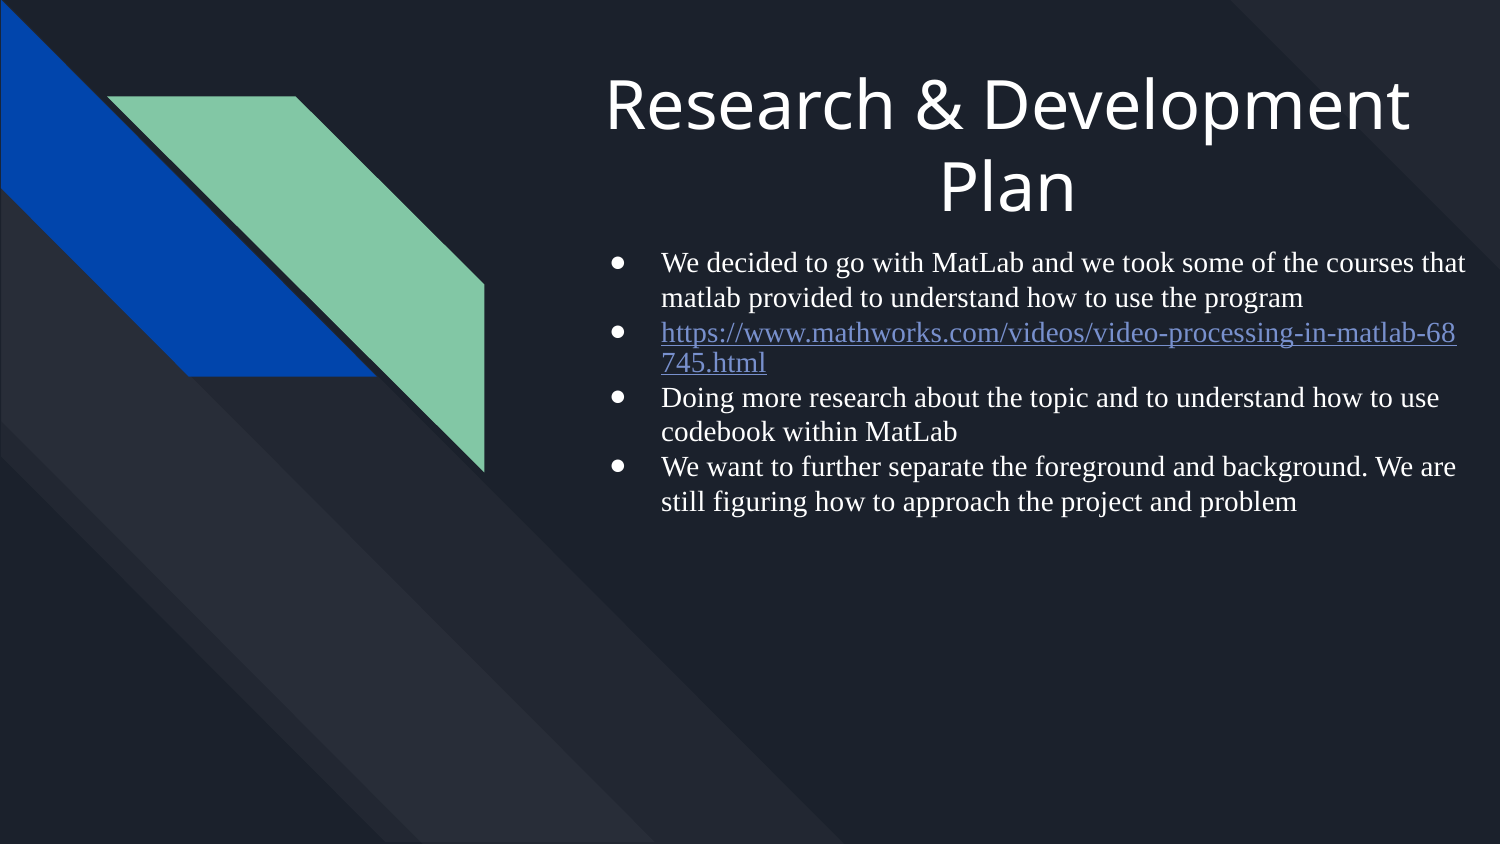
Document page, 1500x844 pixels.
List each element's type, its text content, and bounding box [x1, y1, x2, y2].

text_box We decided to go with MatLab and we took some of the courses that matlab provided to understand how to use the program https://www.mathworks.com/videos/video-processing-in-matlab-68745.html Doing more research about the topic and to understand how to use codebook within MatLab We want to further separate the foreground and background. We are still figuring how to approach the project and problem [571, 228, 1483, 504]
title Research & Development Plan [516, 46, 1500, 242]
